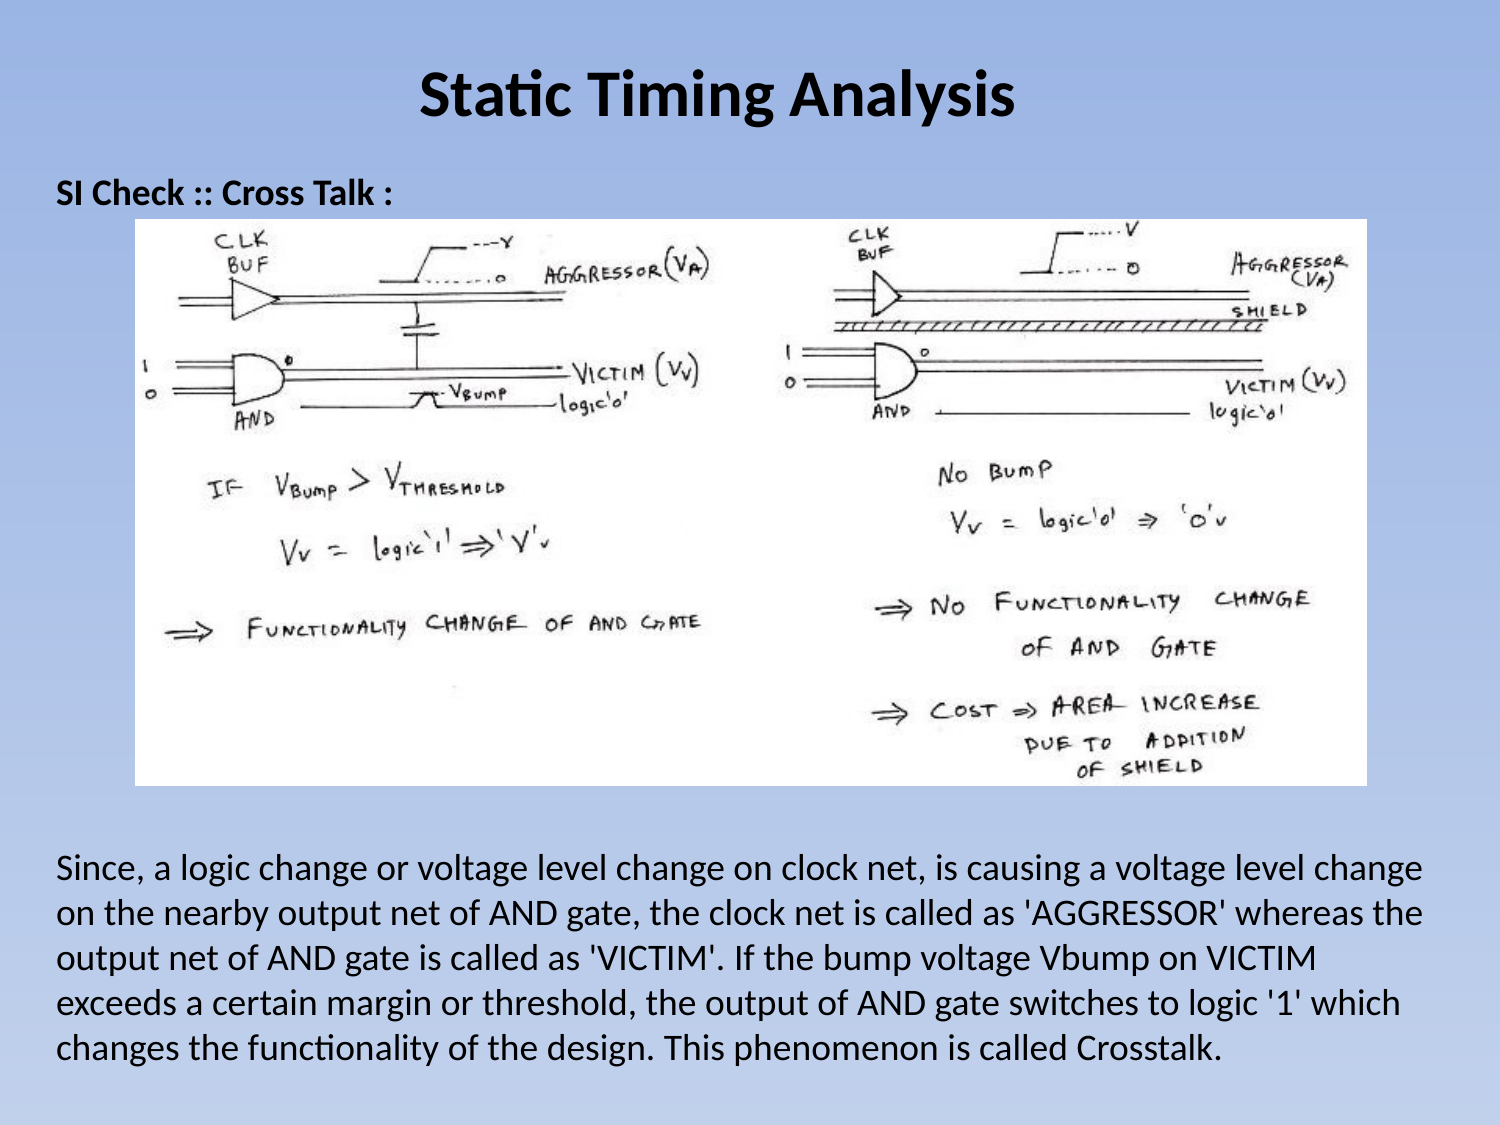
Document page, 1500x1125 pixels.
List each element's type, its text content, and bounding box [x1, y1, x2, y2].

text_box Static Timing Analysis [29, 42, 1436, 138]
text_box SI Check :: Cross Talk : Since, a logic change or voltage level change on clock net, is causing a voltage level change on the nearby output net of AND gate, the clock net is called as 'AGGRESSOR' whereas the output net of AND gate is called as 'VICTIM'. If the bump voltage Vbump on VICTIM exceeds a certain margin or threshold, the output of AND gate switches to logic '1' which changes the functionality of the design. This phenomenon is called Crosstalk. [41, 160, 1447, 1125]
picture [135, 219, 1368, 786]
